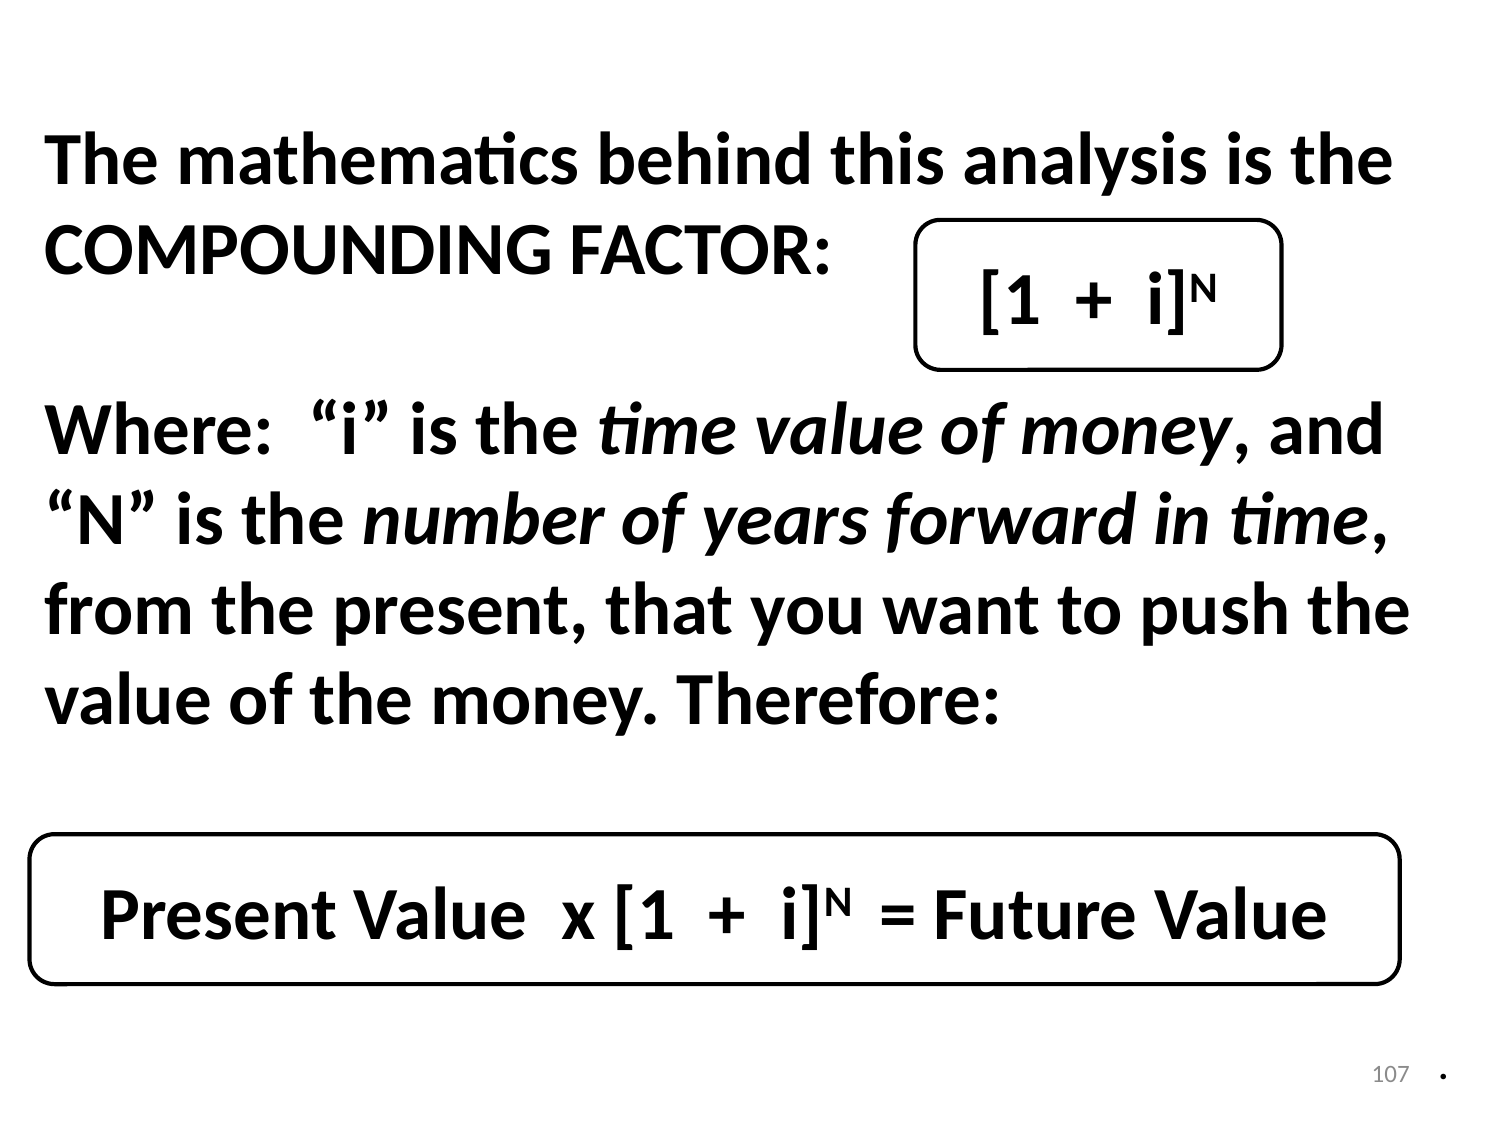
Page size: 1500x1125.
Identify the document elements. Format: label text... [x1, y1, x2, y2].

text_box [1 + i]N [913, 217, 1284, 372]
text_box Present Value x [1 + i]N = Future Value [27, 832, 1402, 987]
text_box The mathematics behind this analysis is the COMPOUNDING FACTOR: Where: “i” is the time value of money, and “N” is the number of years forward in time, from the present, that you want to push the value of the money. Therefore: [29, 101, 1447, 747]
slide_number 107 [1074, 1042, 1425, 1103]
text_box . [1423, 1034, 1464, 1095]
